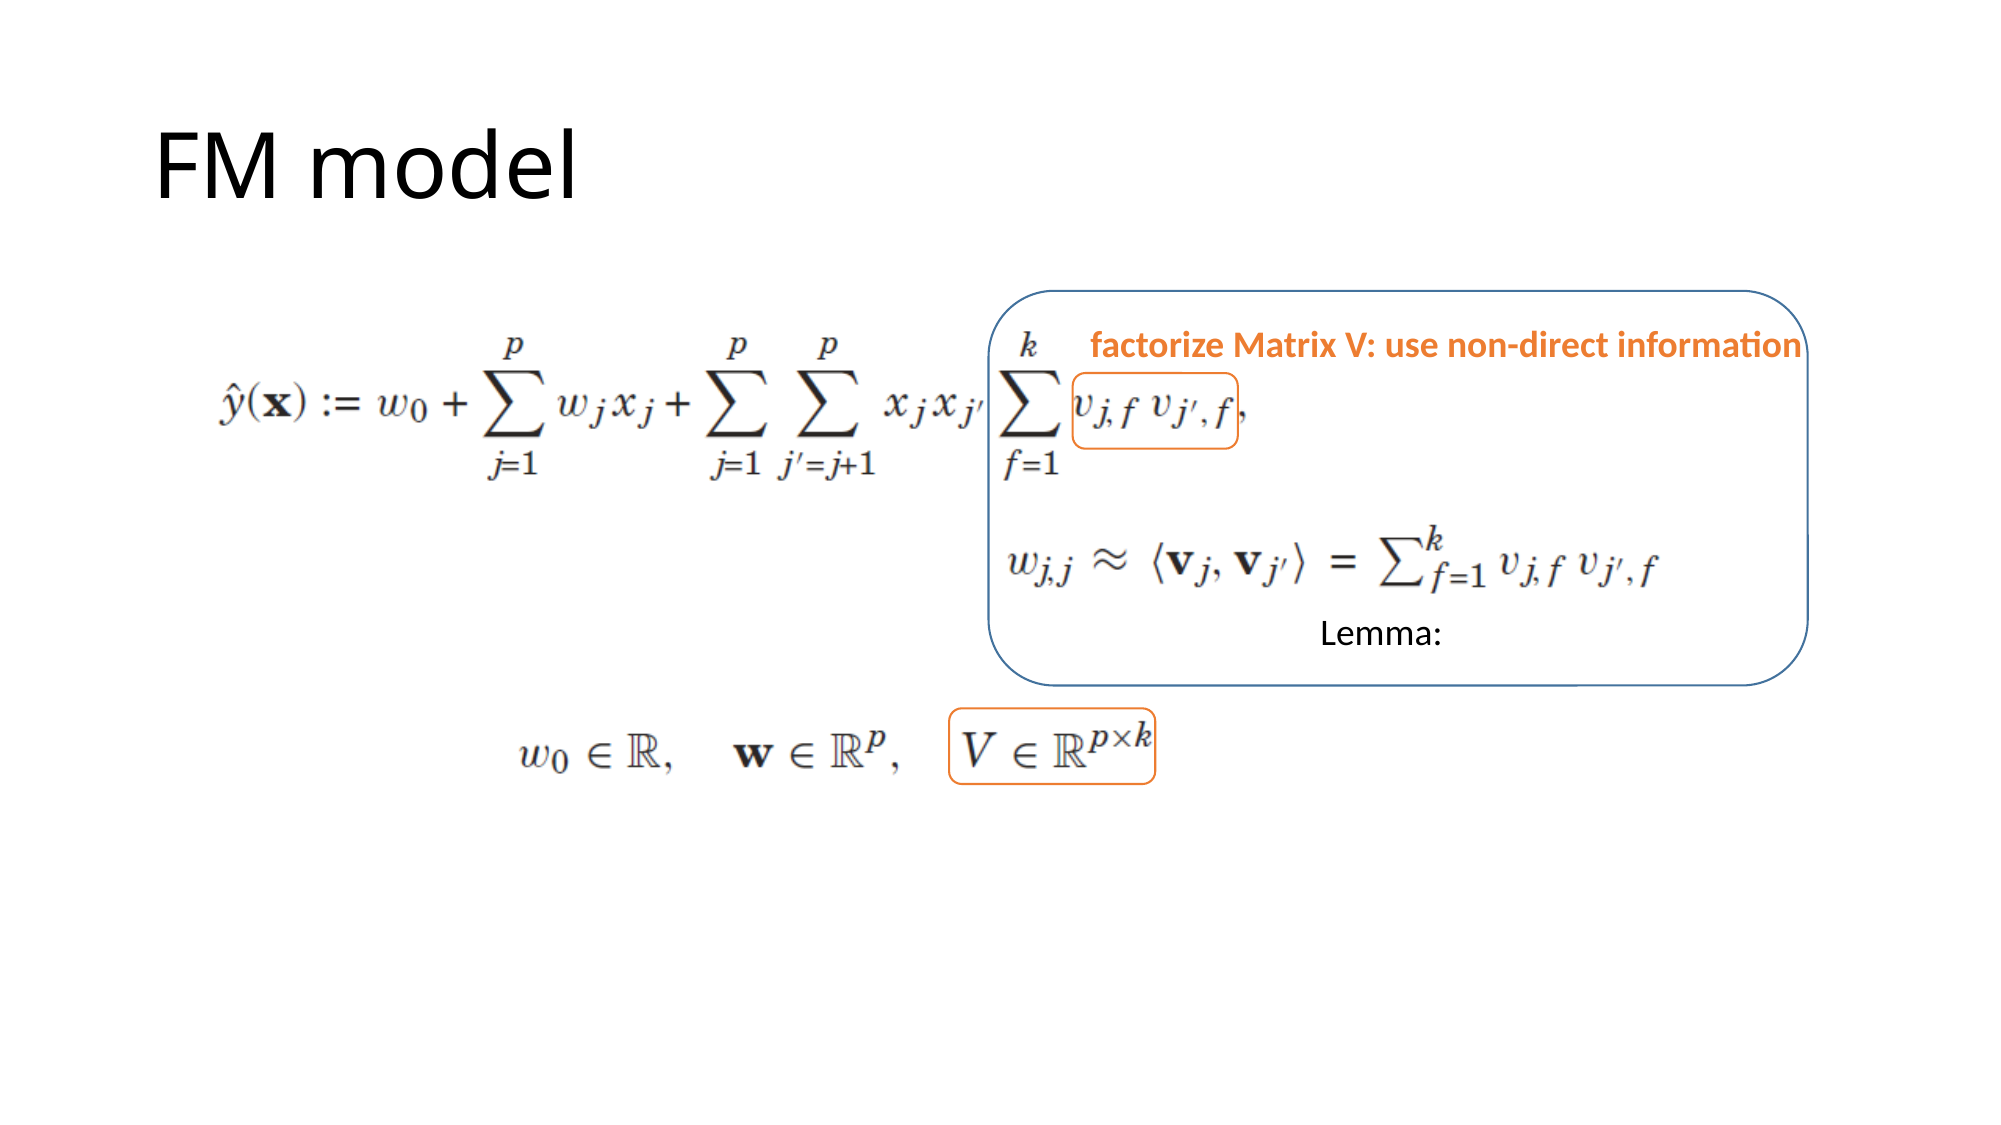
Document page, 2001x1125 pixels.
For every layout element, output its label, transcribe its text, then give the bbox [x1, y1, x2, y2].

text_box [987, 289, 1809, 687]
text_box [487, 696, 1156, 796]
title FM model [137, 59, 1863, 278]
text_box factorize Matrix V: use non-direct information [1793, 312, 1818, 373]
picture [999, 522, 1675, 597]
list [178, 319, 1268, 517]
